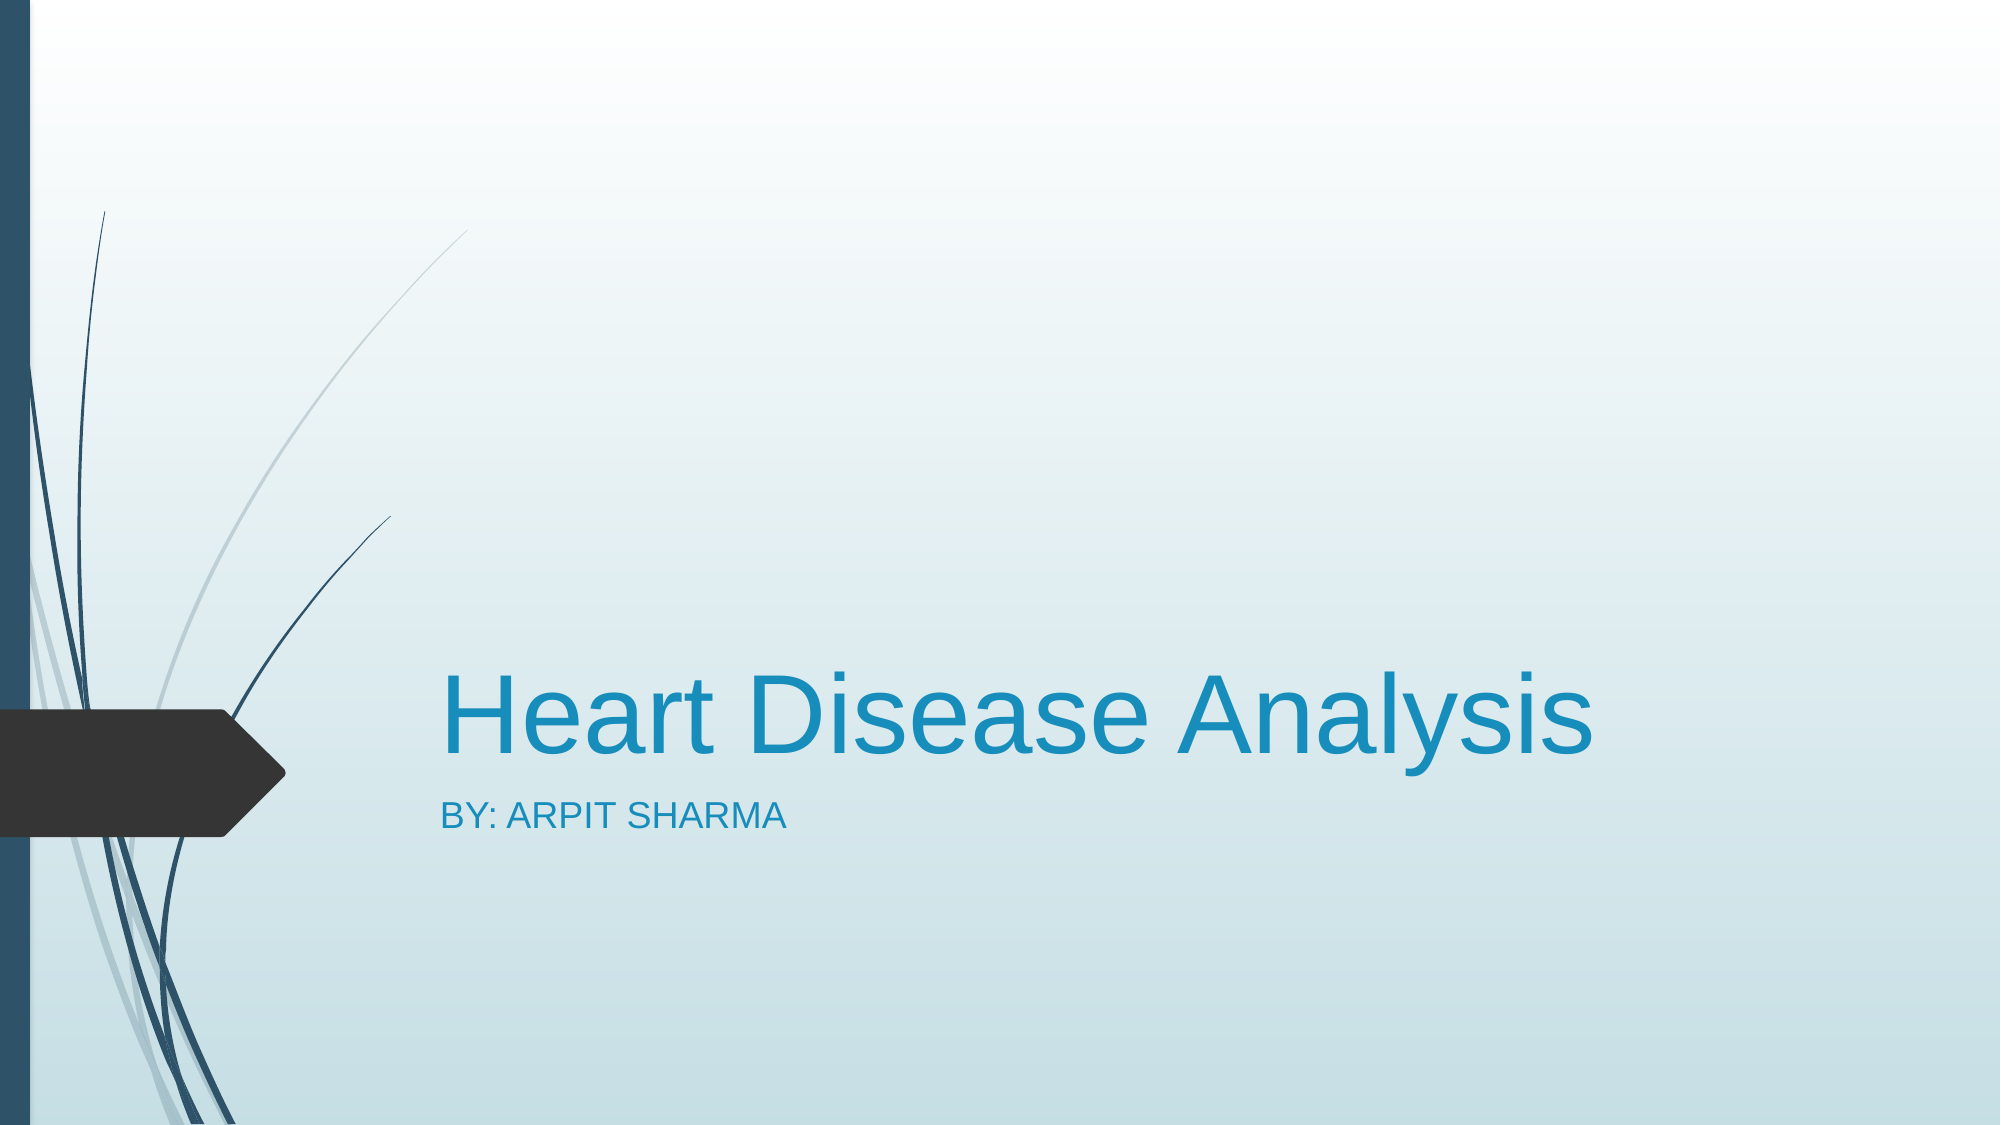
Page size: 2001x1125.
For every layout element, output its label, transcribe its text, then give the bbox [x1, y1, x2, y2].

title Heart Disease Analysis [424, 412, 1888, 783]
subtitle BY: ARPIT SHARMA [424, 783, 1888, 969]
